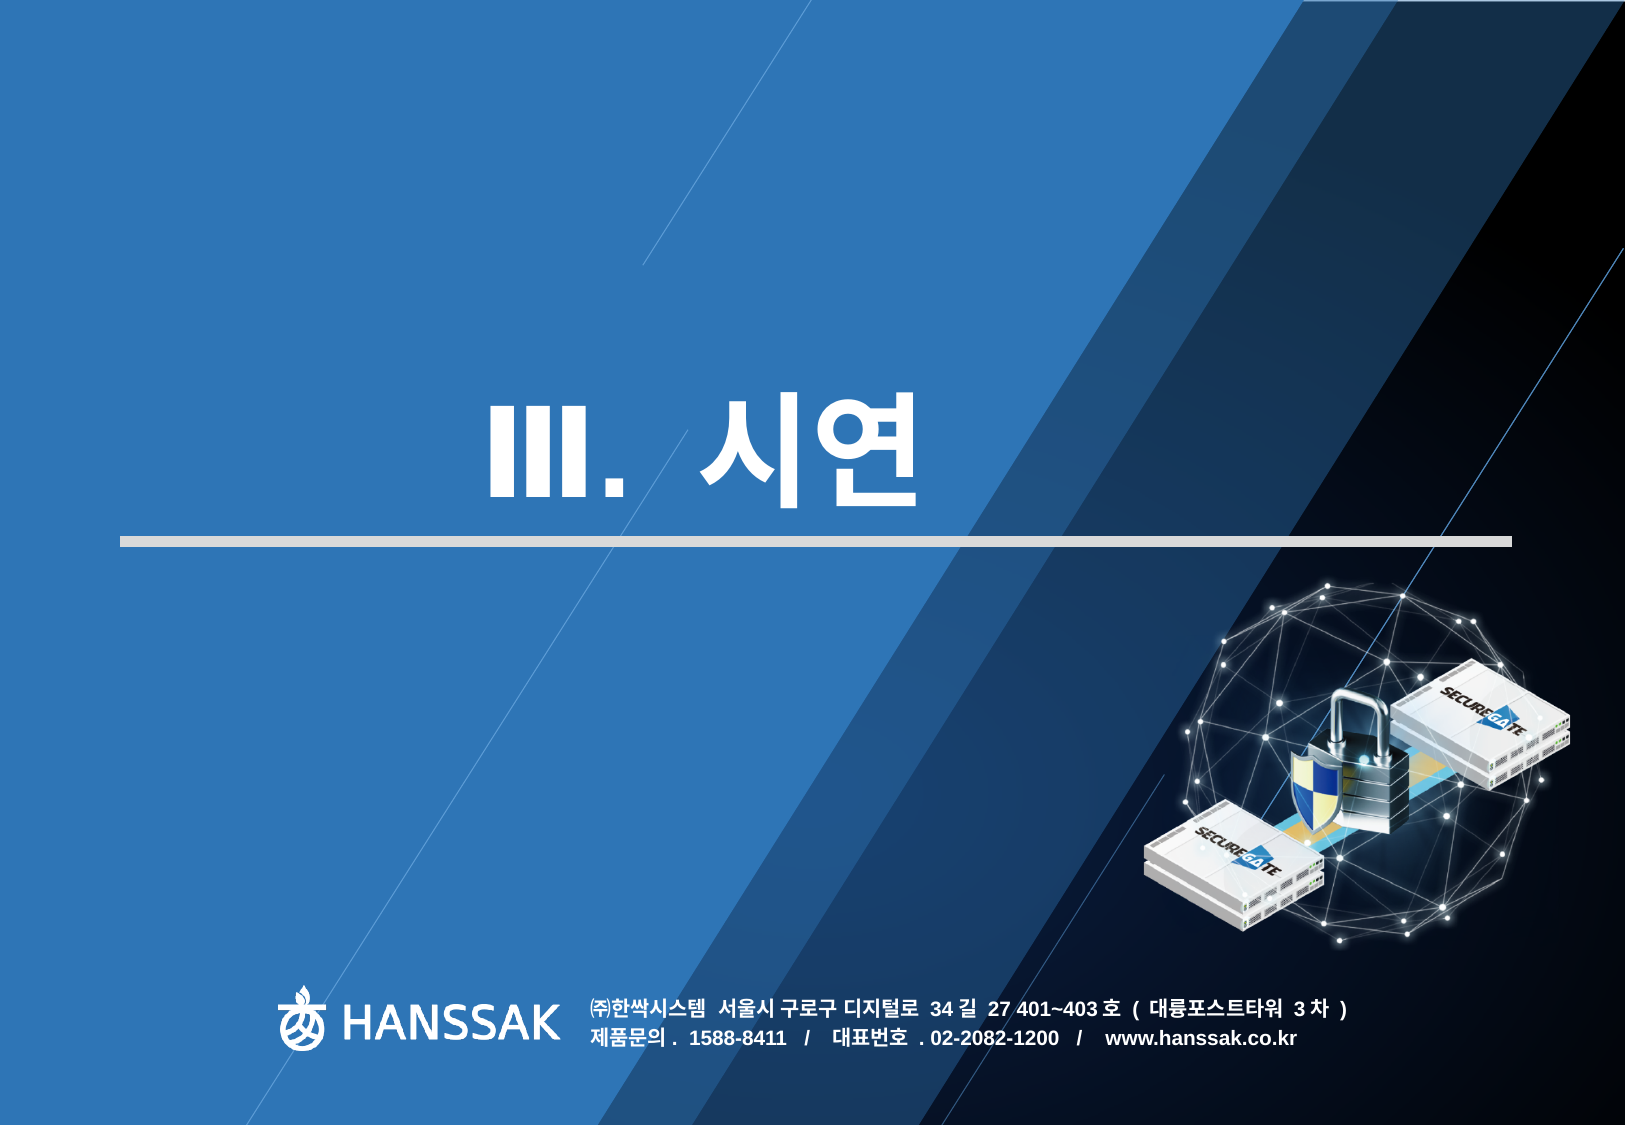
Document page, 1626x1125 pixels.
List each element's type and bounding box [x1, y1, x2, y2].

text_box [1221, 248, 1624, 881]
picture [0, 0, 1626, 1125]
text_box [939, 774, 1165, 1125]
picture [278, 985, 560, 1051]
text_box [246, 542, 688, 1125]
text_box [246, 429, 688, 541]
text_box [642, 0, 813, 266]
